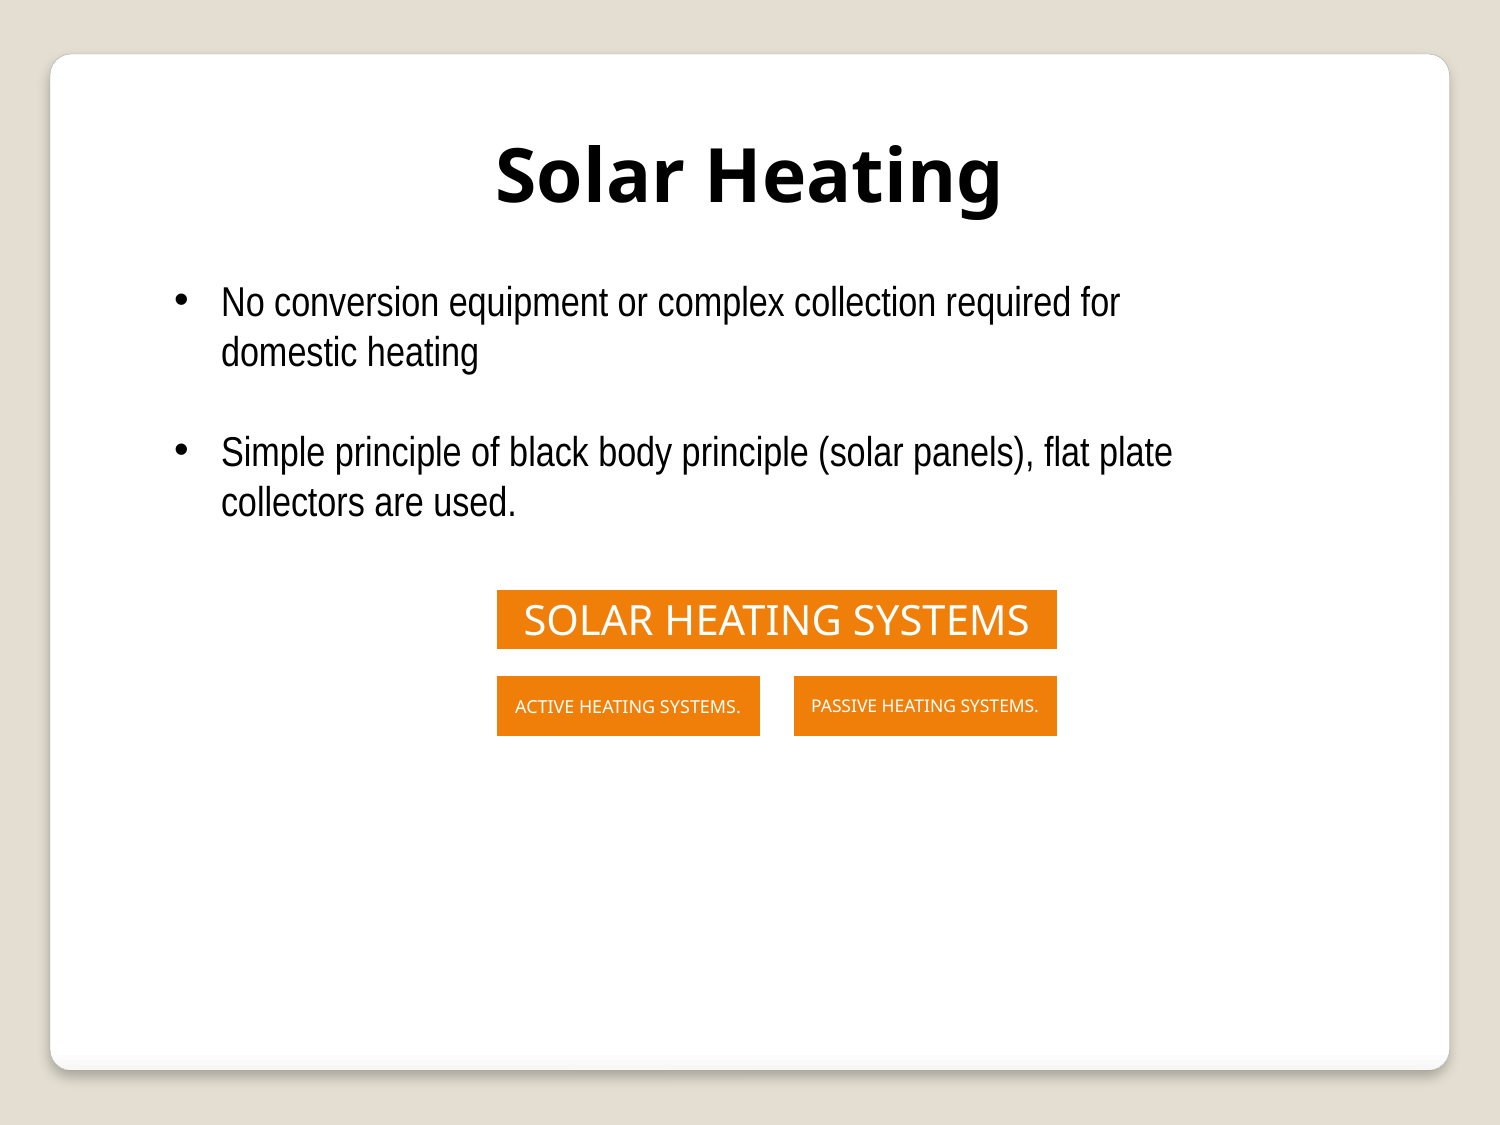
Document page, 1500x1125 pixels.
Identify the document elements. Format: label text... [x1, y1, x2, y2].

text_box No conversion equipment or complex collection required for domestic heating Simple principle of black body principle (solar panels), flat plate collectors are used. [159, 267, 1242, 582]
text_box Solar Heating [221, 120, 1279, 337]
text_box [422, 585, 1132, 1000]
